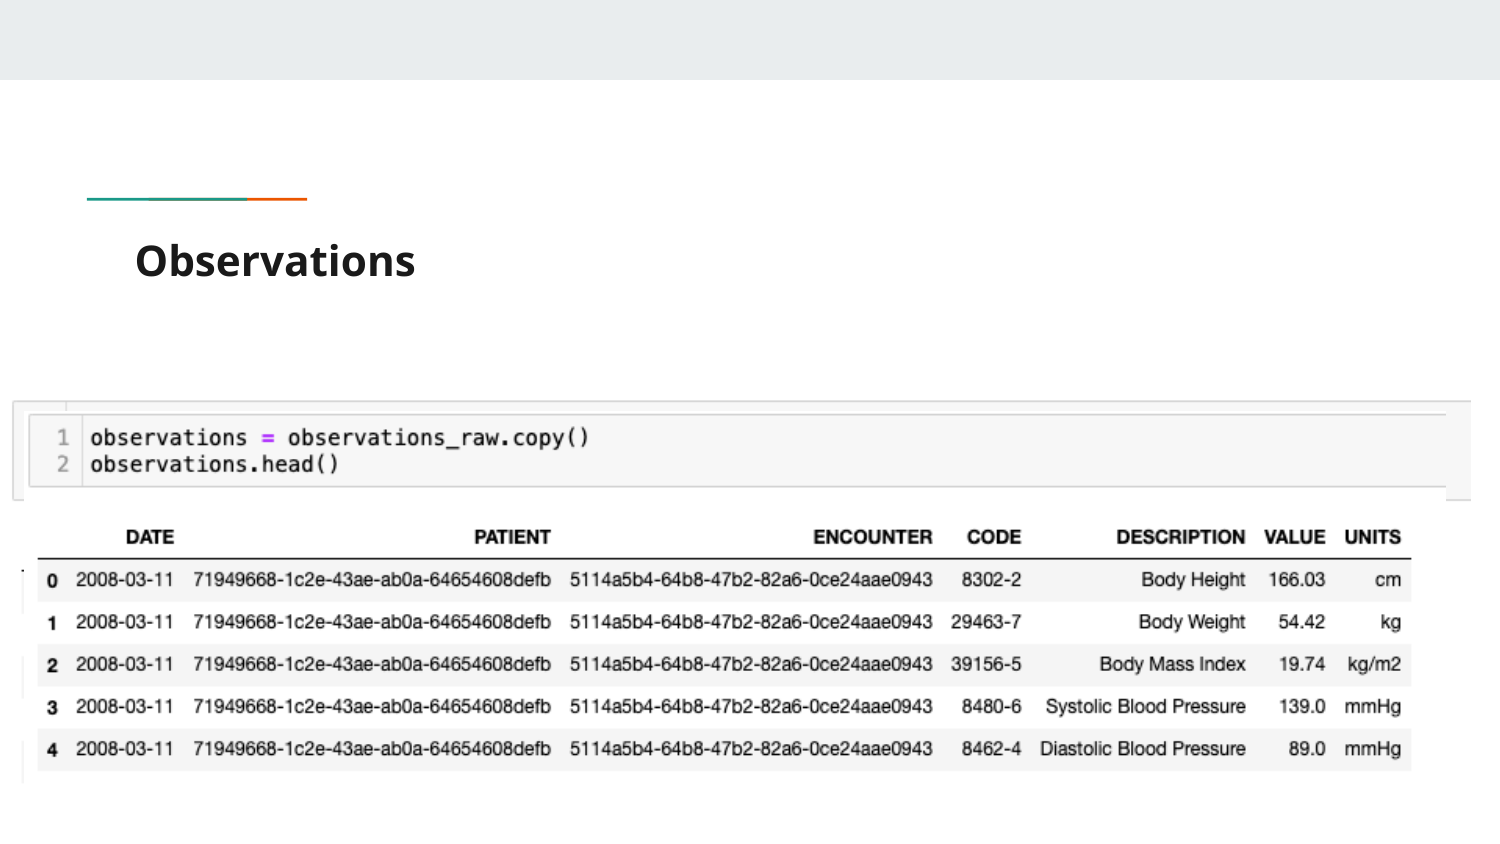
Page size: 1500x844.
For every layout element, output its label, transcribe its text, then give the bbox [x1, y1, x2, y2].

title Observations [119, 216, 1381, 305]
picture [0, 396, 1471, 804]
